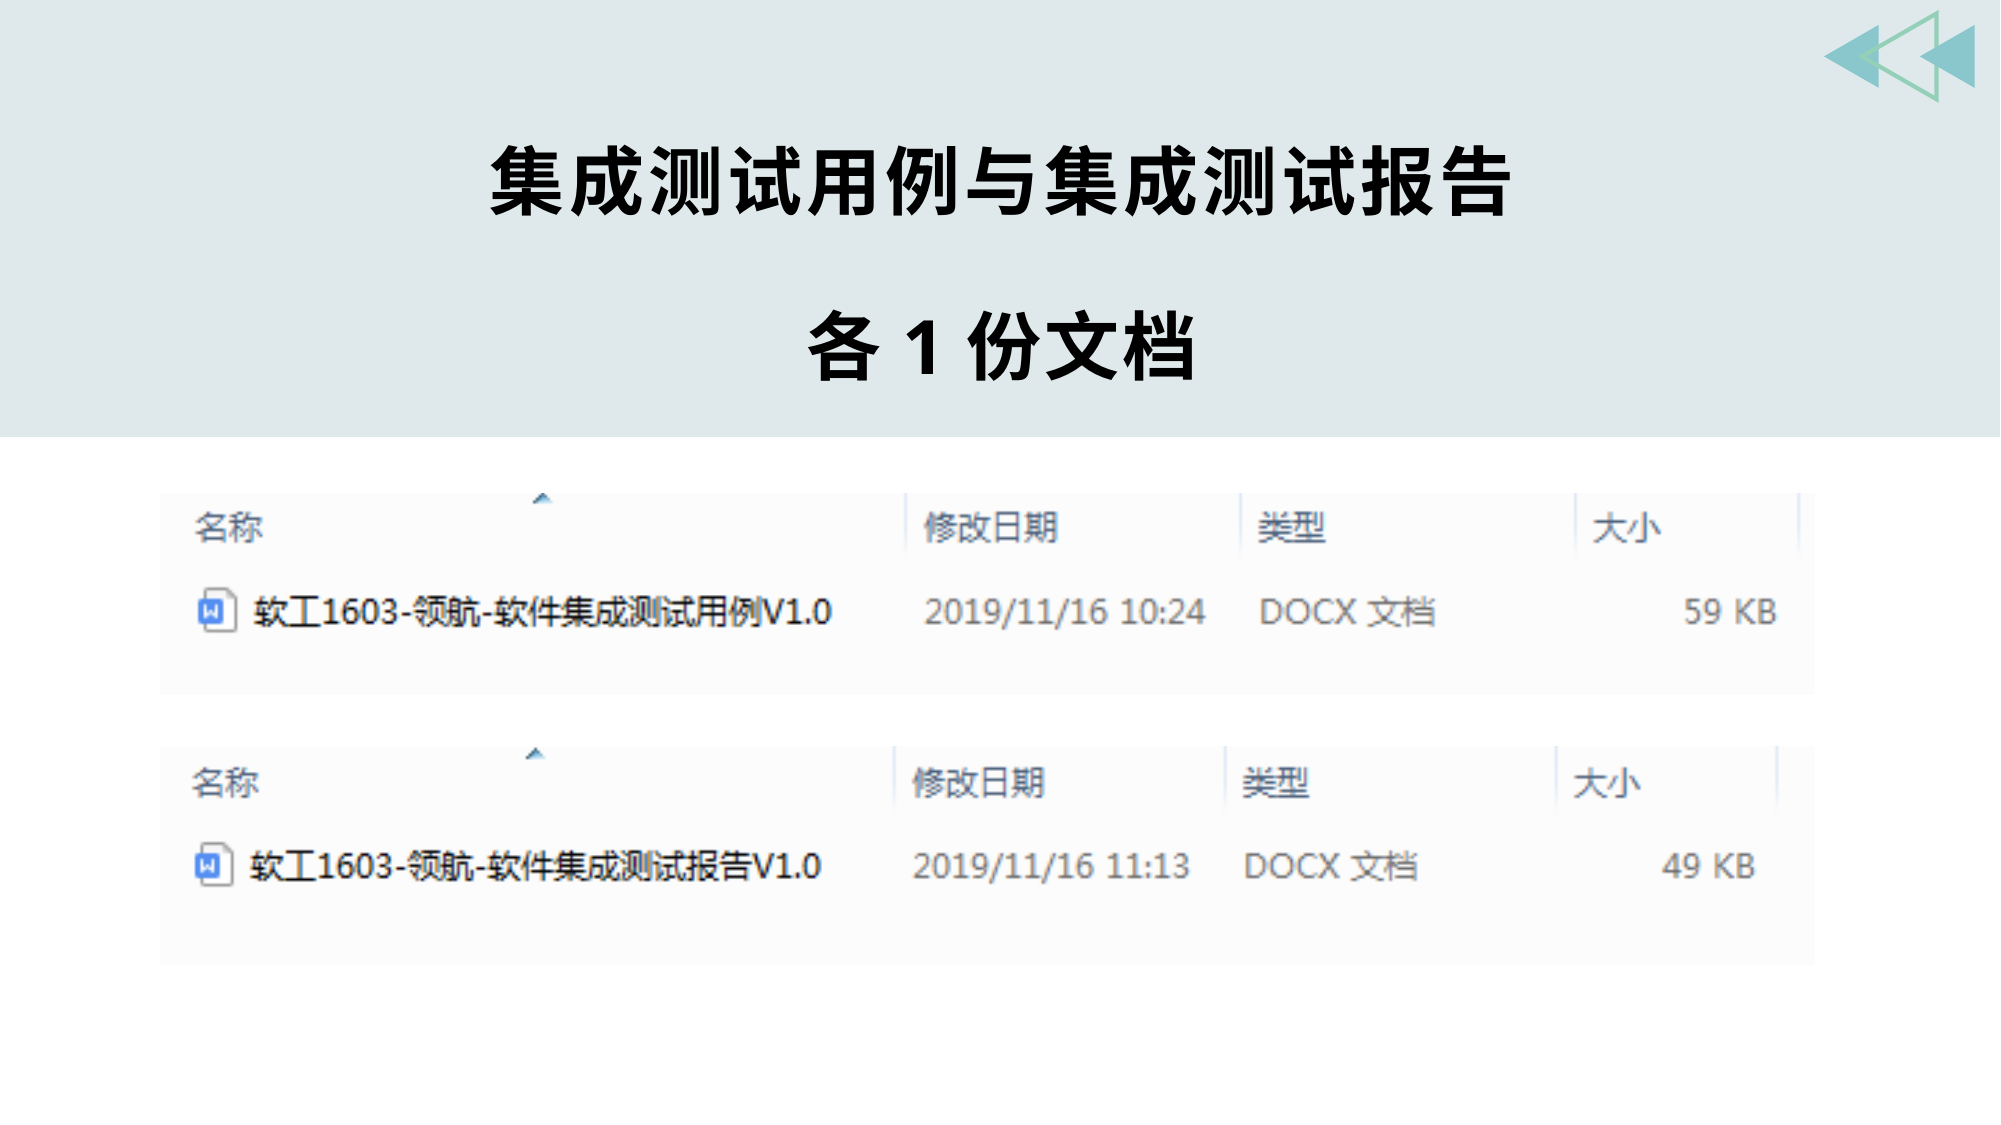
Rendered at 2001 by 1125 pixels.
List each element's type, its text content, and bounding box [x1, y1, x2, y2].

picture [160, 746, 1815, 965]
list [160, 493, 1815, 695]
title 集成测试用例与集成测试报告 [100, 128, 1901, 231]
list 各1份文档 [100, 272, 1901, 409]
